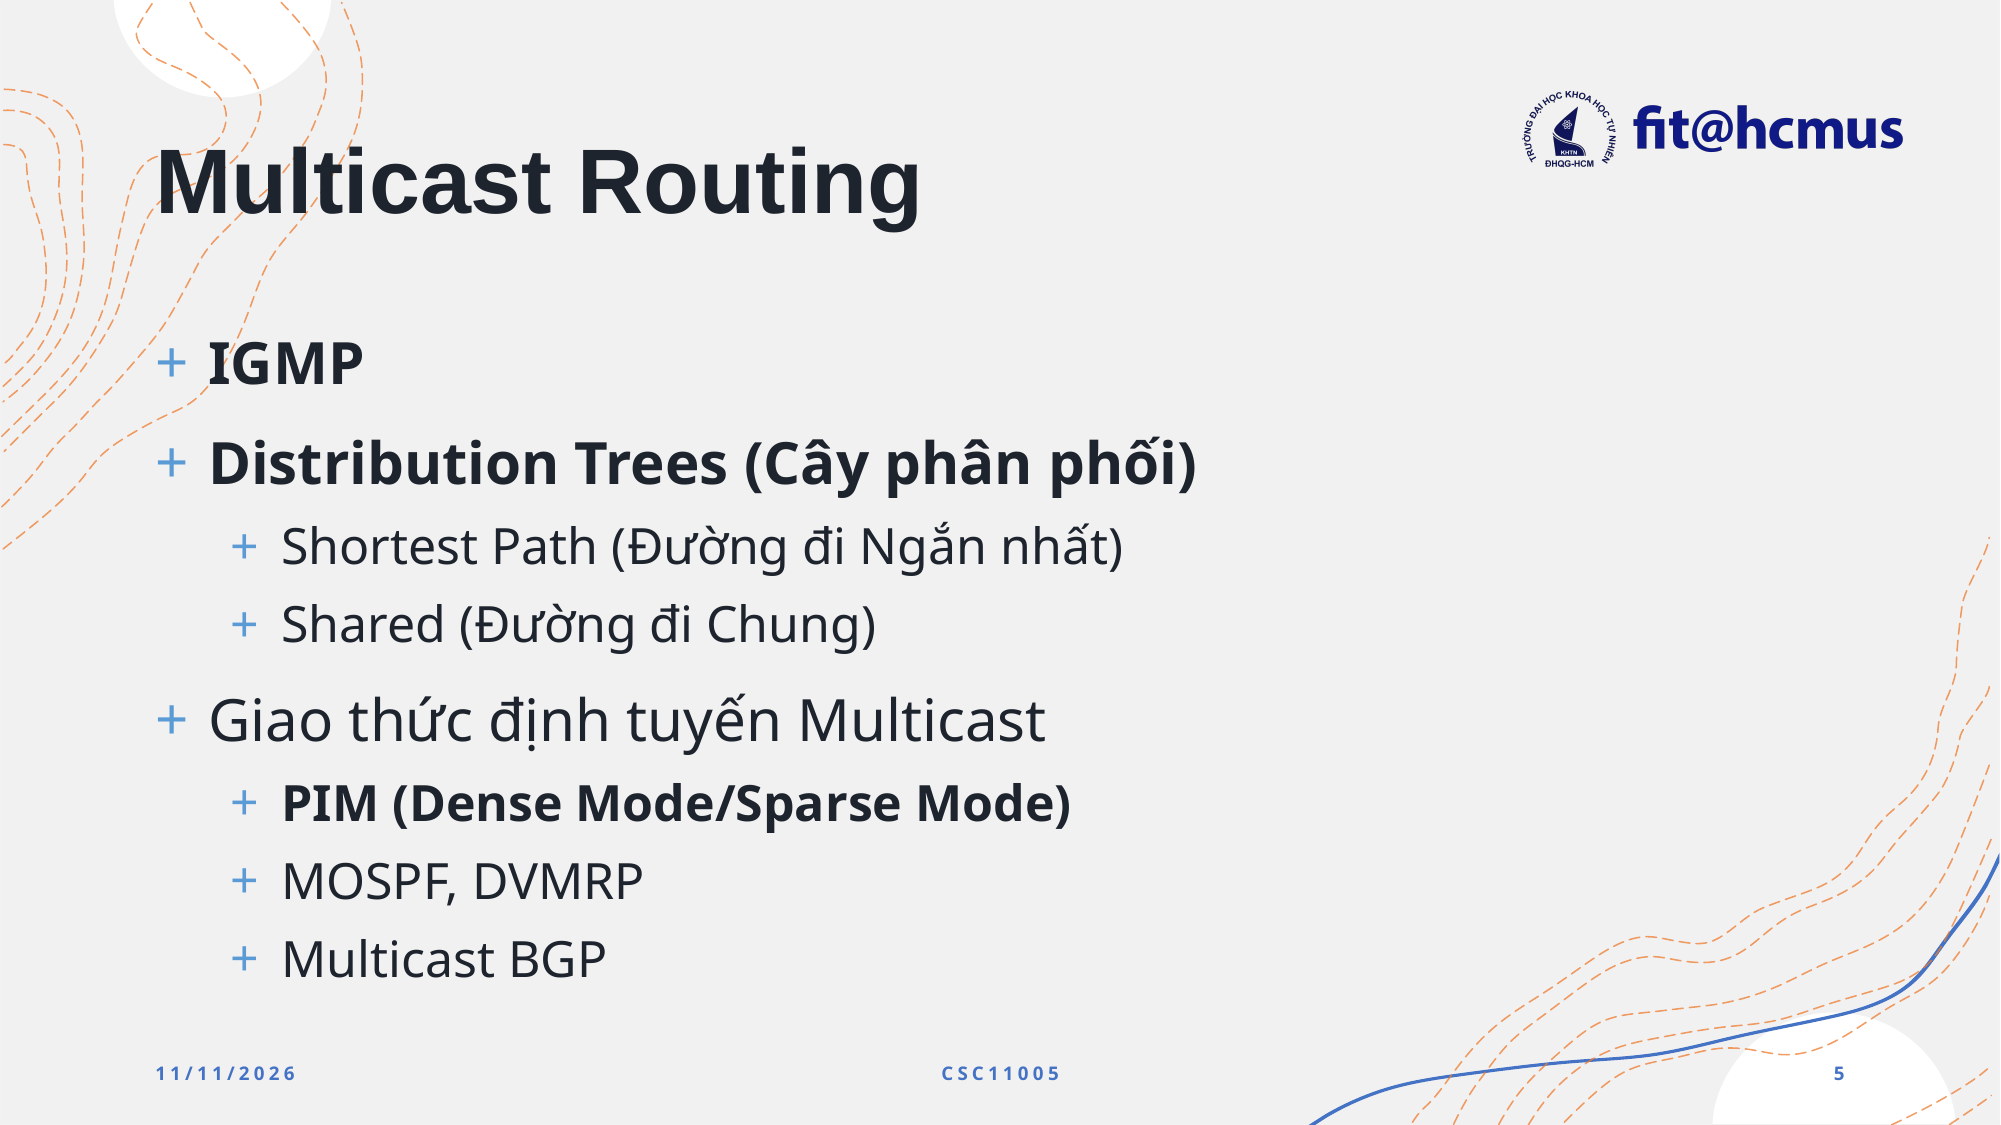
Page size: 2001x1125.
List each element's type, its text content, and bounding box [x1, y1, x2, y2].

title Multicast Routing [137, 59, 1863, 278]
list IGMP Distribution Trees (Cây phân phối) Shortest Path (Đường đi Ngắn nhất) Shared (Đường đi Chung) Giao thức định tuyến Multicast PIM (Dense Mode/Sparse Mode) MOSPF, DVMRP Multicast BGP [137, 299, 1863, 1014]
footer CSC11005 [662, 1042, 1338, 1103]
slide_number 5 [1625, 1042, 1863, 1103]
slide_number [137, 1042, 588, 1103]
picture [1472, 0, 1971, 217]
